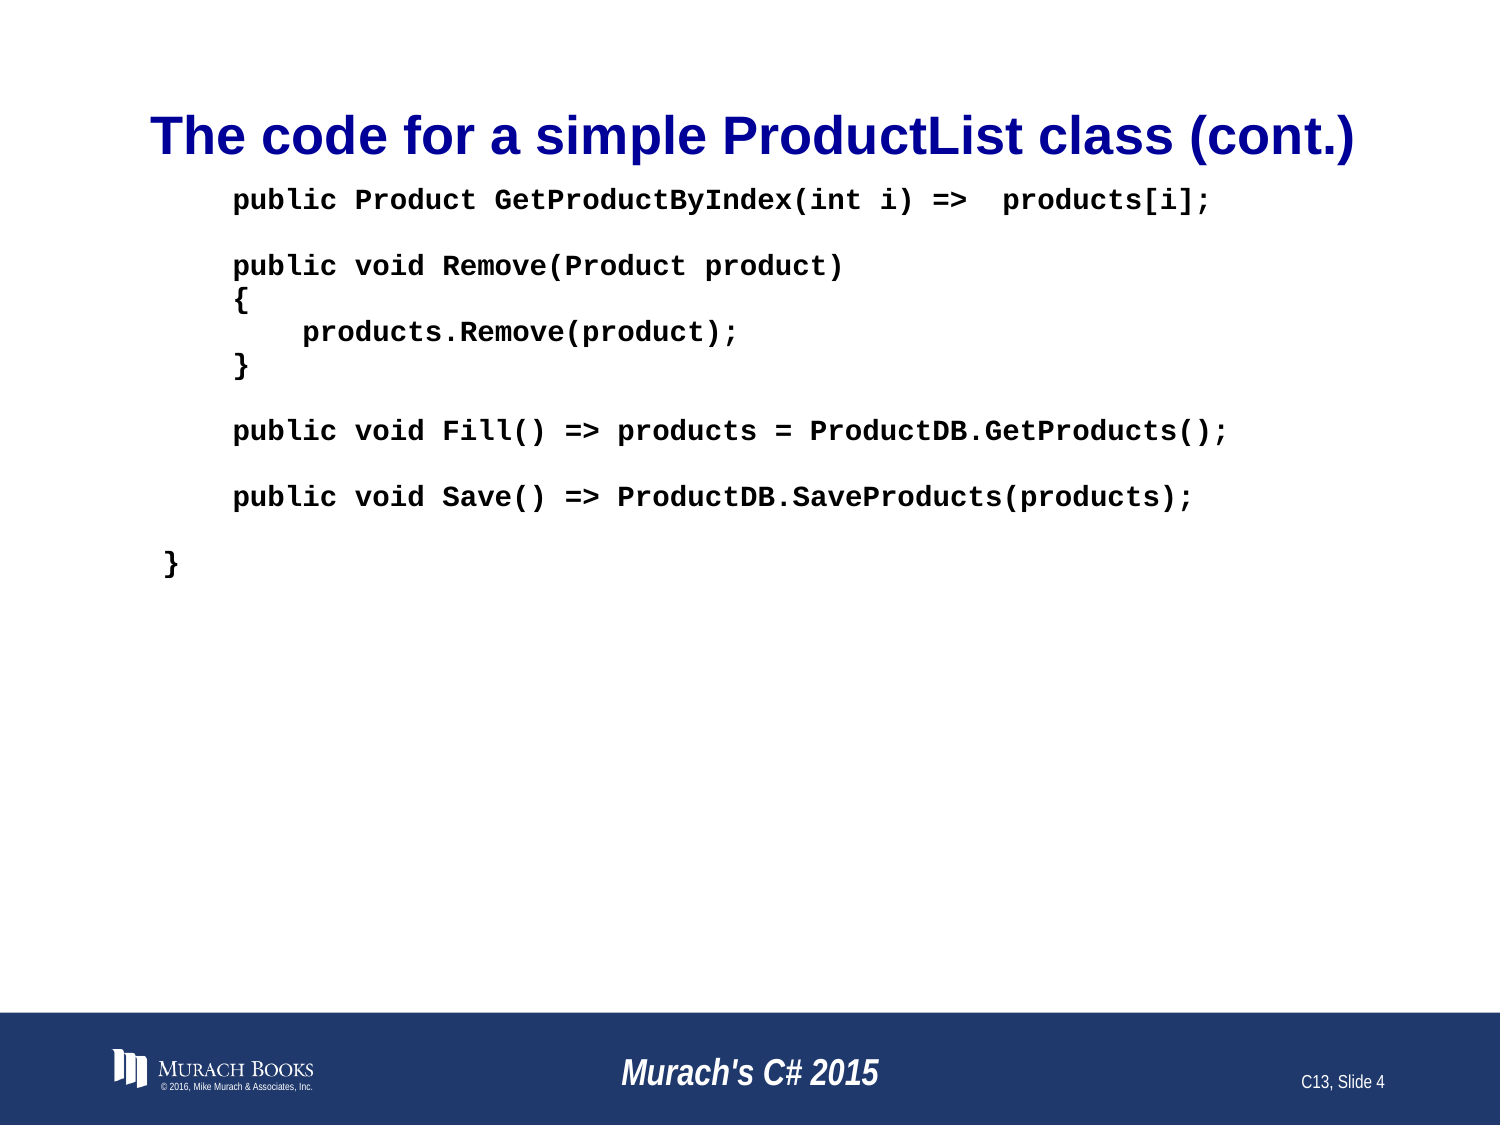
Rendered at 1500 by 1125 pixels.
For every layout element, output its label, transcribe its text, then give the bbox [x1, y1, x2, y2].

footer © 2016, Mike Murach & Associates, Inc. [12, 1025, 463, 1100]
title The code for a simple ProductList class (cont.) [150, 67, 1400, 199]
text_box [162, 184, 1361, 588]
slide_number C13, Slide 4 [1087, 1025, 1400, 1100]
slide_number Murach's C# 2015 [463, 1025, 1050, 1100]
